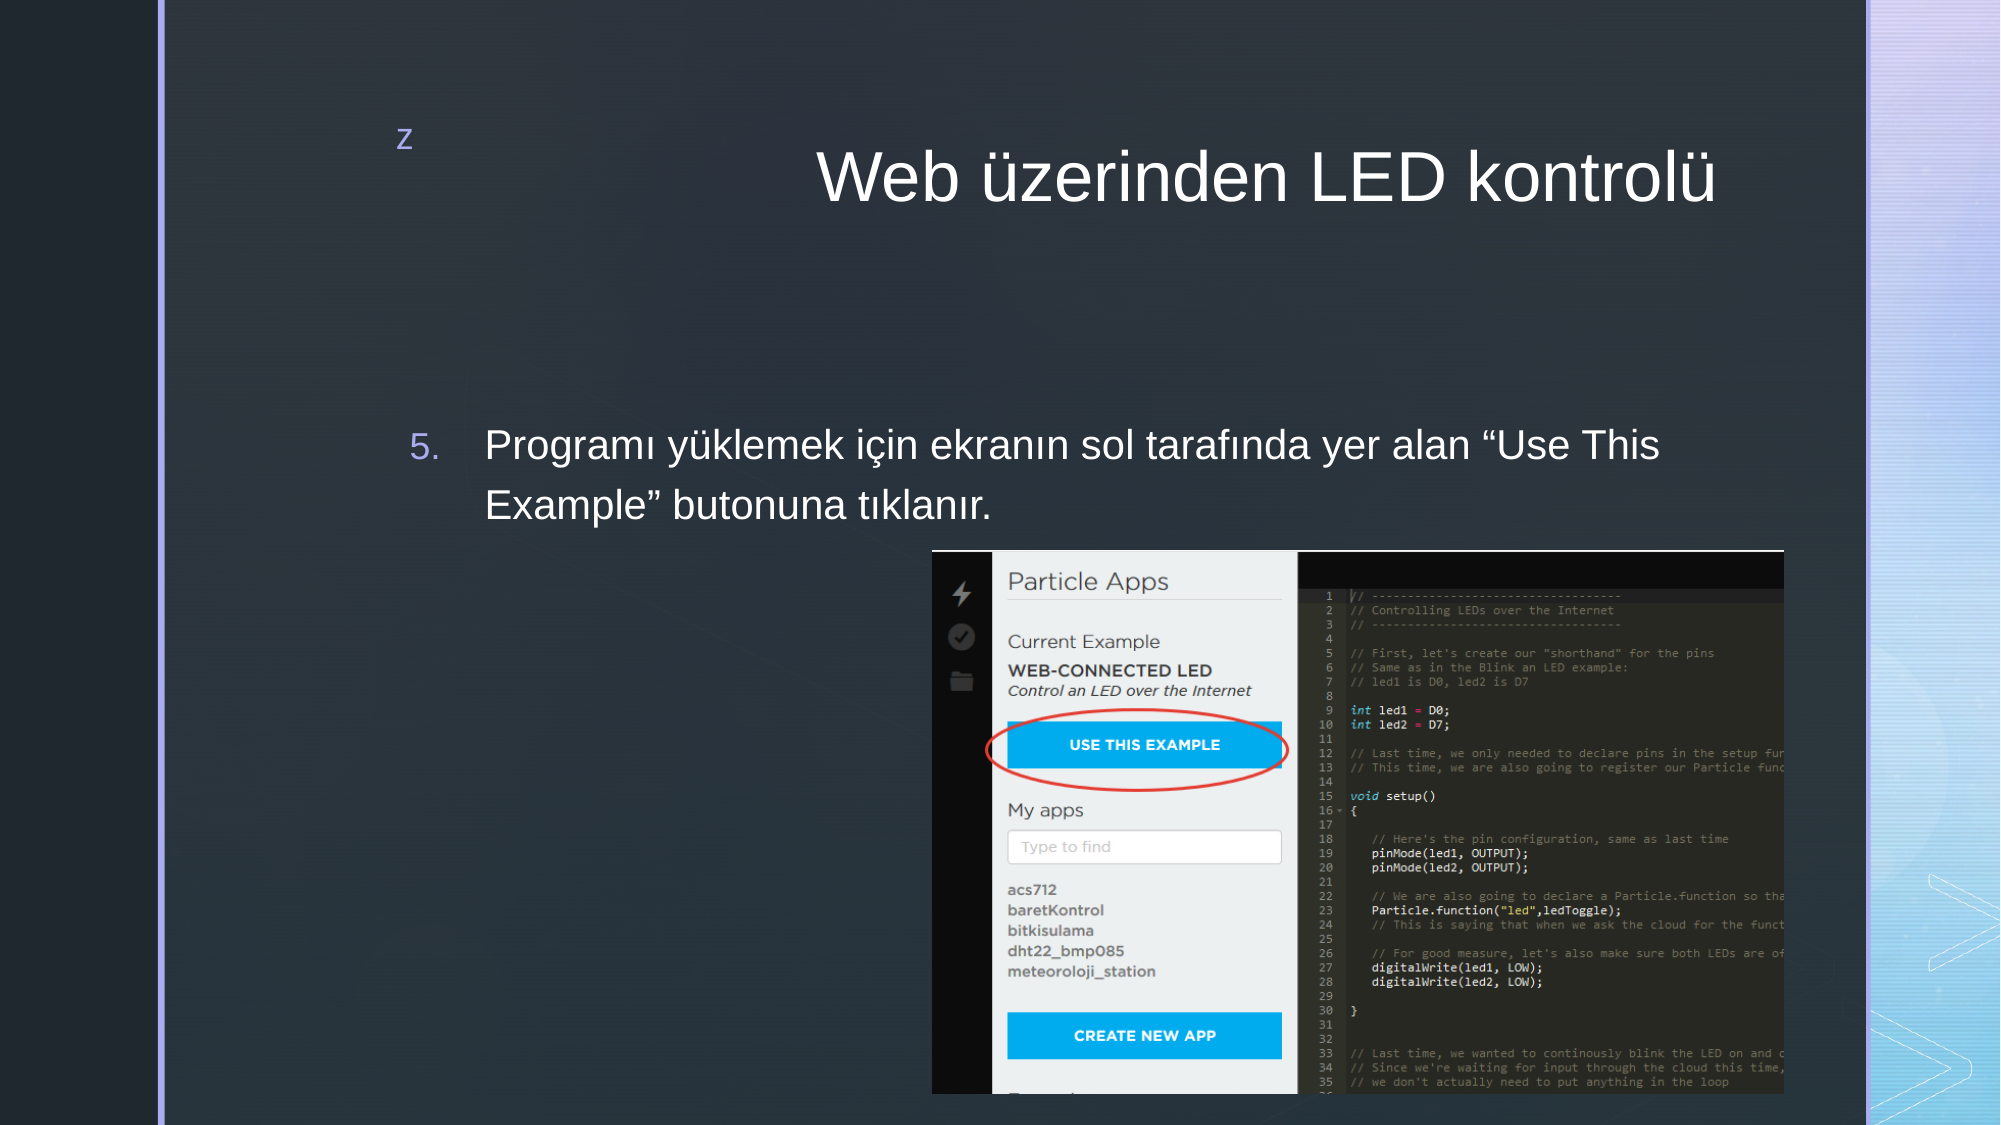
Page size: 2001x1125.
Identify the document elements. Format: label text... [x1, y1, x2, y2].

title Web üzerinden LED kontrolü [428, 132, 1734, 310]
picture [932, 549, 1784, 1094]
list Programı yüklemek için ekranın sol tarafında yer alan “Use This Example” butonuna tıklanır. [393, 336, 1734, 600]
picture [1871, 0, 2001, 1125]
